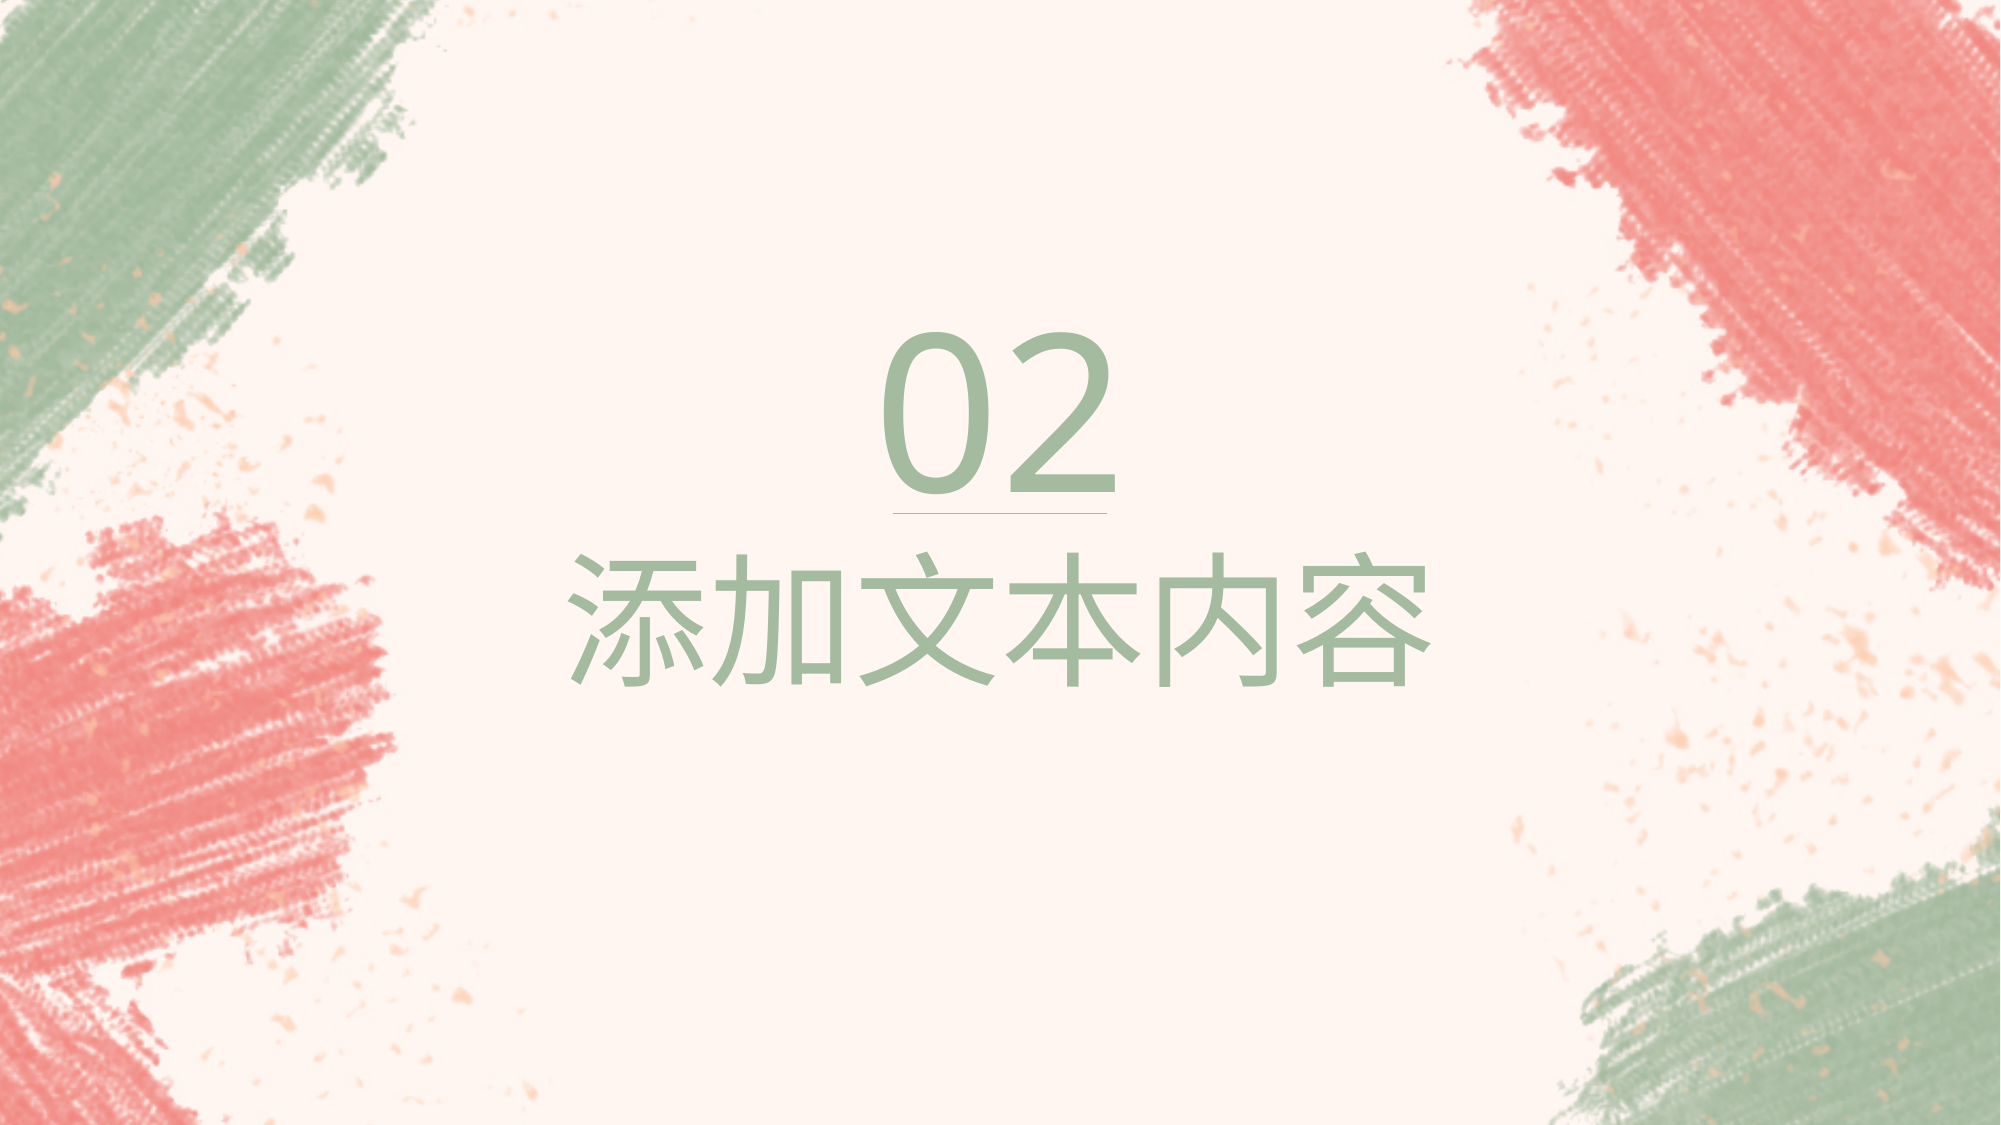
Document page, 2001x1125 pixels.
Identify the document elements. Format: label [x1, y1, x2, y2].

text_box [0, 0, 2000, 1125]
